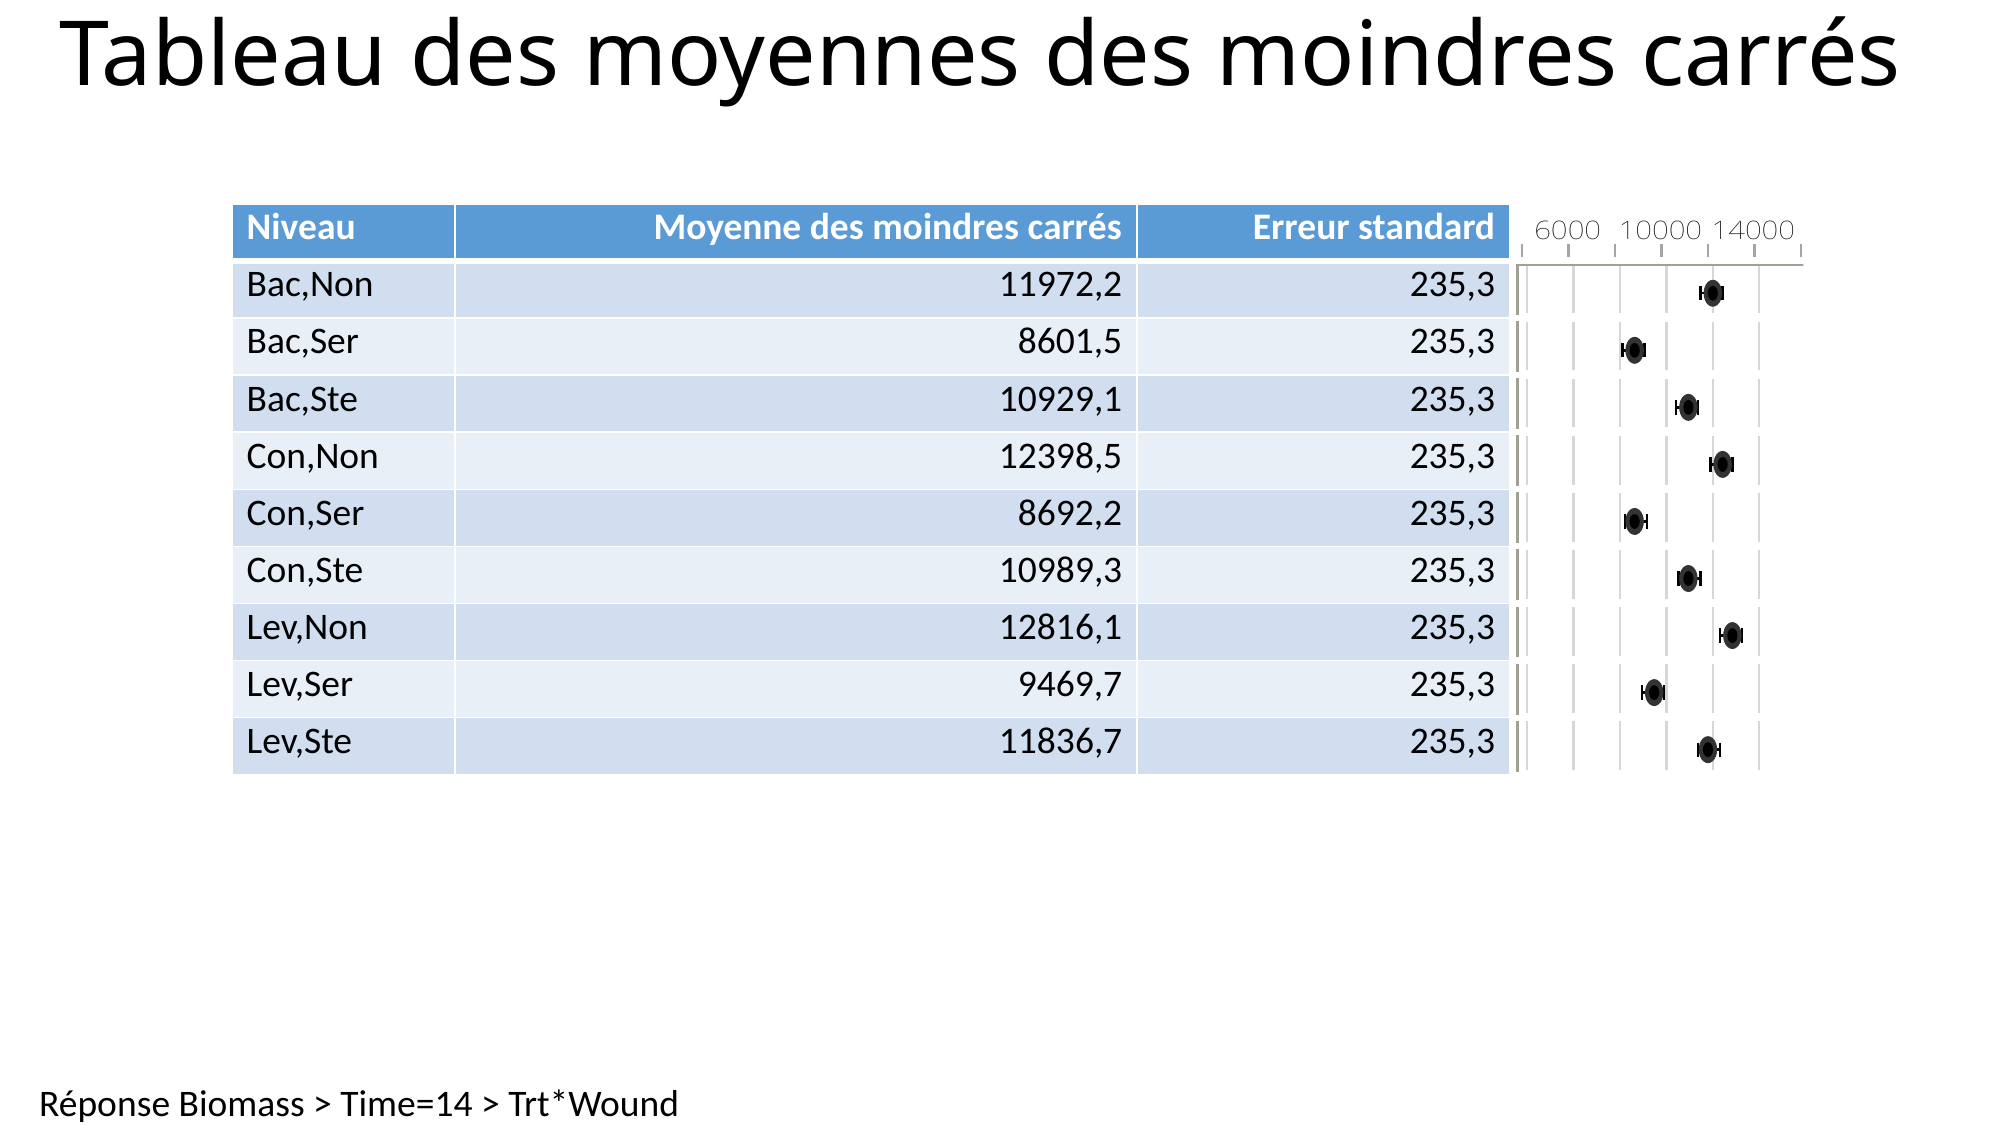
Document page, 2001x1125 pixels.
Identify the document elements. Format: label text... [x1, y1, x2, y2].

table_header [1511, 205, 1805, 258]
table_cell [1511, 604, 1805, 660]
table_cell 8601,5 [456, 319, 1136, 374]
table_cell [1511, 490, 1805, 546]
table_cell 11836,7 [456, 718, 1136, 774]
table_cell 235,3 [1138, 319, 1509, 374]
table_cell [1511, 433, 1805, 489]
table_cell [1511, 319, 1805, 374]
table_cell Lev,Ste [233, 718, 454, 774]
table_cell 10929,1 [456, 376, 1136, 431]
table_cell Con,Ser [233, 490, 454, 546]
table_cell Bac,Ser [233, 319, 454, 374]
text_box Réponse Biomass > Time=14 > Trt*Wound [39, 1079, 681, 1125]
table_cell 235,3 [1138, 547, 1509, 603]
table_cell 235,3 [1138, 264, 1509, 317]
table_cell Bac,Non [233, 264, 454, 317]
table_cell [1511, 661, 1805, 717]
table_cell 9469,7 [456, 661, 1136, 717]
table_cell [1511, 376, 1805, 431]
table_cell Con,Ste [233, 547, 454, 603]
table_header Niveau [233, 205, 454, 258]
table_cell 235,3 [1138, 490, 1509, 546]
table_cell [1511, 547, 1805, 603]
table_cell 235,3 [1138, 661, 1509, 717]
table_cell [1511, 718, 1805, 774]
table_header Moyenne des moindres carrés [456, 205, 1136, 258]
table_cell 235,3 [1138, 433, 1509, 489]
table_cell 235,3 [1138, 604, 1509, 660]
table_cell 235,3 [1138, 718, 1509, 774]
table_cell Lev,Ser [233, 661, 454, 717]
table_cell 11972,2 [456, 264, 1136, 317]
title Tableau des moyennes des moindres carrés [0, 0, 1963, 113]
table_header Erreur standard [1138, 205, 1509, 258]
table_cell 235,3 [1138, 376, 1509, 431]
table_cell Bac,Ste [233, 376, 454, 431]
table_cell 12816,1 [456, 604, 1136, 660]
table_cell [1511, 264, 1805, 317]
table_cell Lev,Non [233, 604, 454, 660]
table_cell 12398,5 [456, 433, 1136, 489]
table_cell 10989,3 [456, 547, 1136, 603]
table_cell Con,Non [233, 433, 454, 489]
table_cell 8692,2 [456, 490, 1136, 546]
